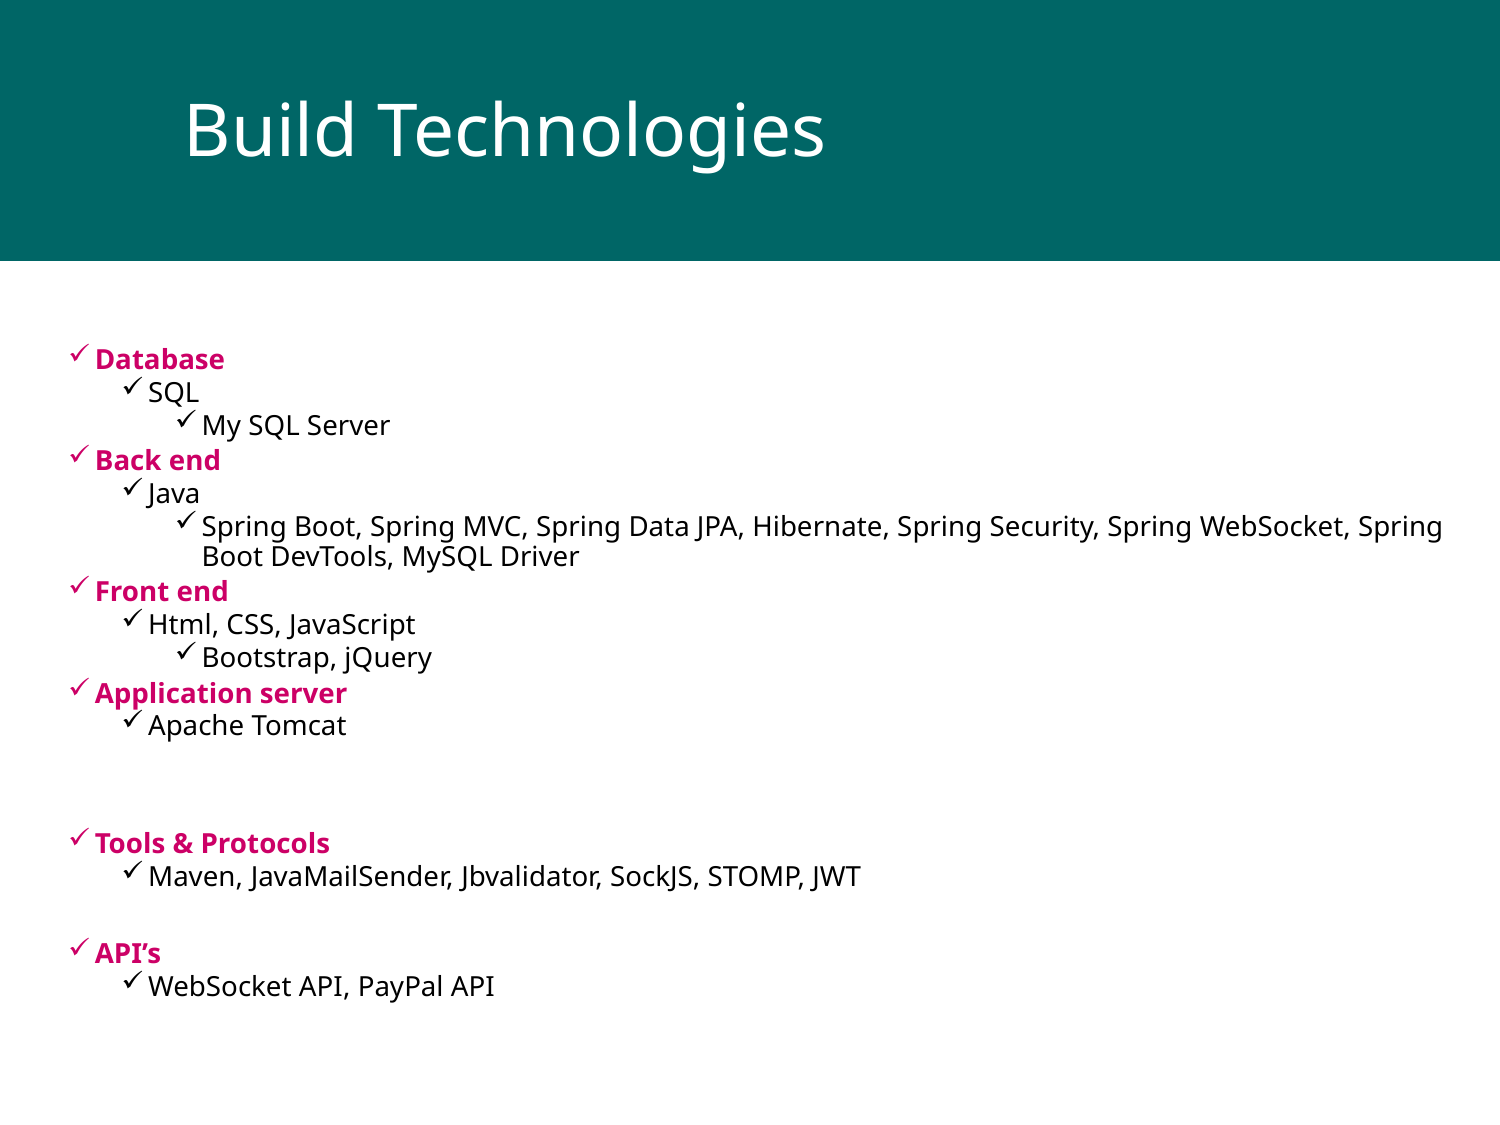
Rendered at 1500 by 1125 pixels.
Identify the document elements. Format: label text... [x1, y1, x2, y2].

title Build Technologies [168, 48, 1387, 218]
text_box [0, 262, 1500, 1125]
list Database SQL My SQL Server Back end Java Spring Boot, Spring MVC, Spring Data JPA, Hibernate, Spring Security, Spring WebSocket, Spring Boot DevTools, MySQL Driver Front end Html, CSS, JavaScript Bootstrap, jQuery Application server Apache Tomcat Tools & Protocols Maven, JavaMailSender, Jbvalidator, SockJS, STOMP, JWT API’s WebSocket API, PayPal API [53, 338, 1483, 1118]
text_box [0, 0, 997, 262]
text_box [997, 0, 1500, 262]
